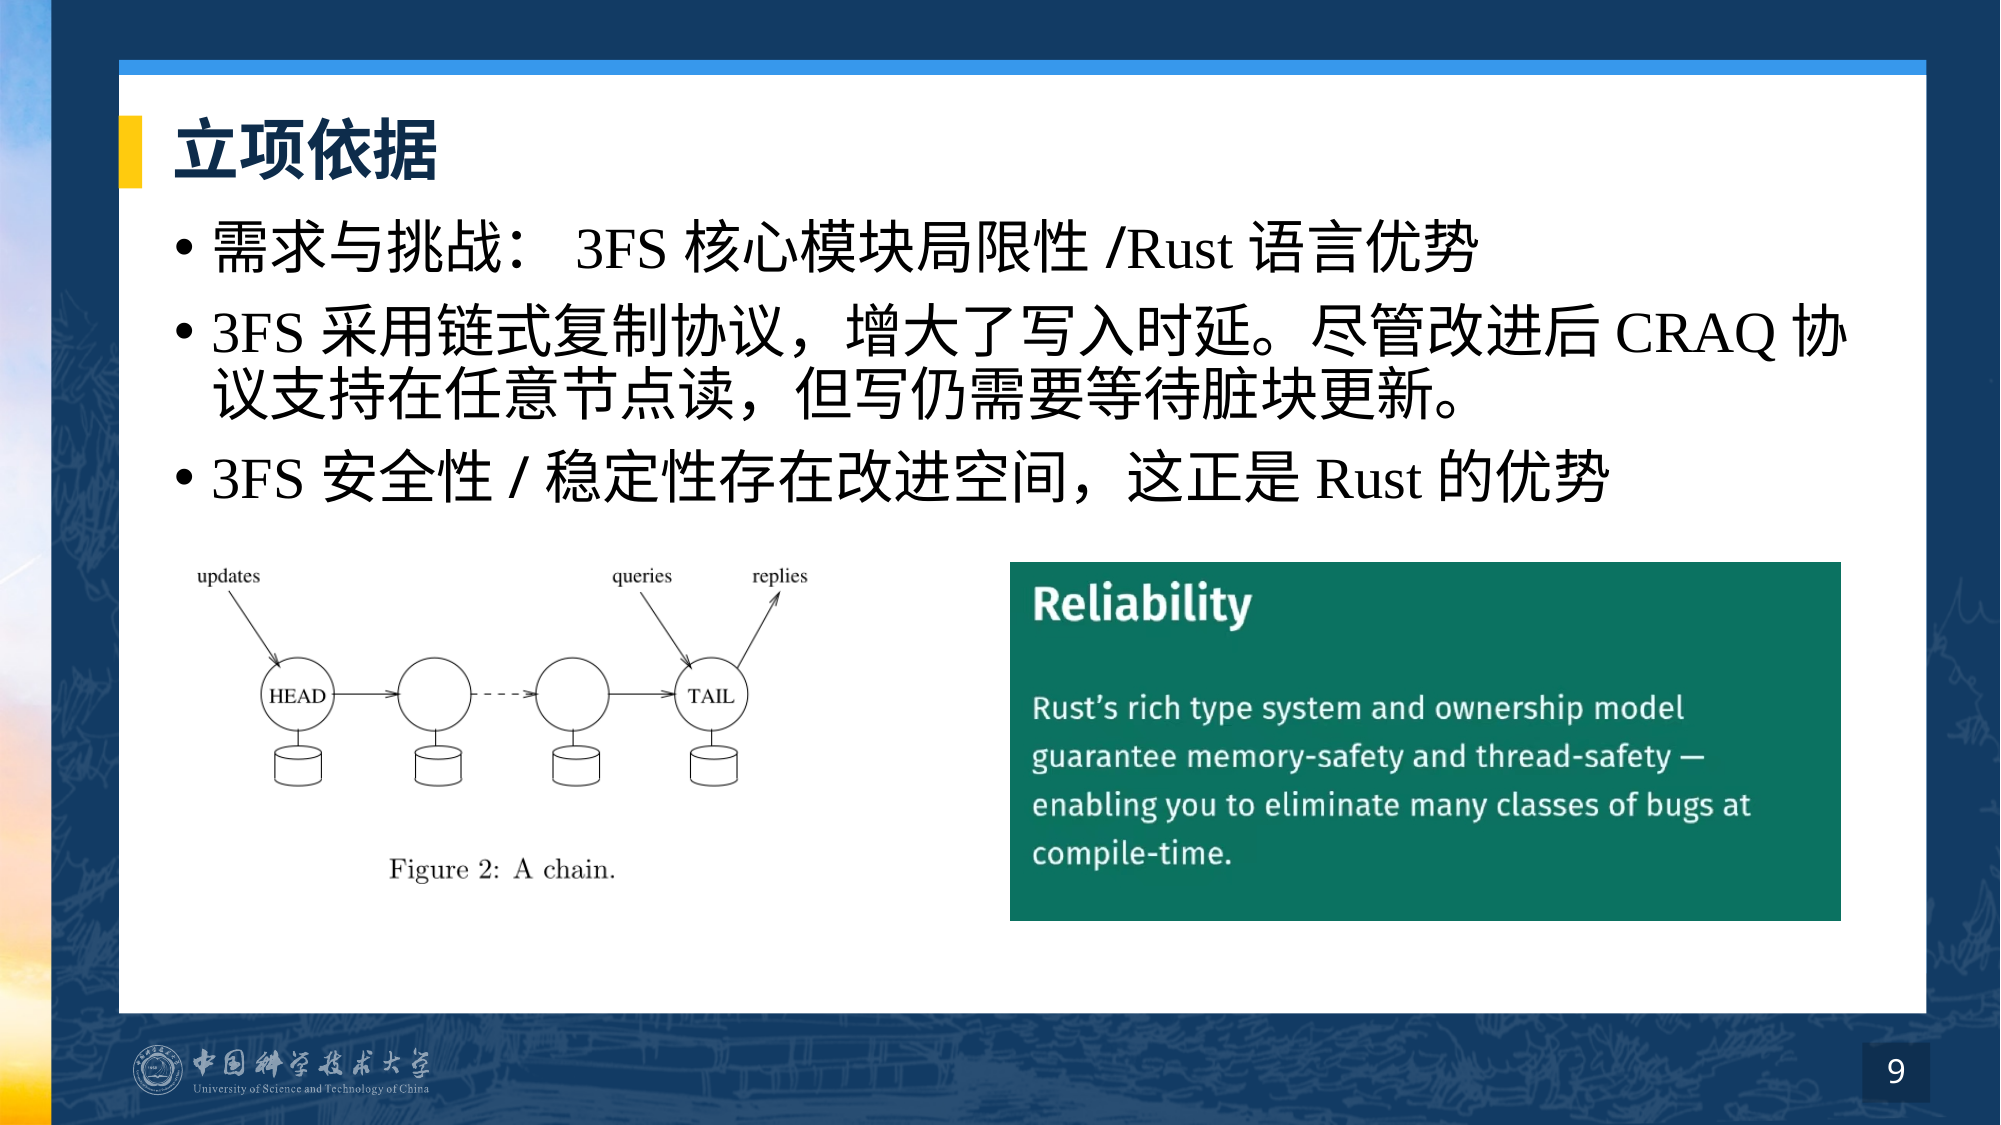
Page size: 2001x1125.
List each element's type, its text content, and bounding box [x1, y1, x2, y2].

title 立项依据 [157, 99, 1890, 207]
slide_number 9 [1862, 1042, 1931, 1103]
picture [157, 536, 819, 922]
picture [0, 0, 51, 1125]
picture [1010, 562, 1841, 921]
list 需求与挑战：3FS核心模块局限性/Rust语言优势 3FS采用链式复制协议，增大了写入时延。尽管改进后CRAQ协议支持在任意节点读，但写仍需要等待脏块更新。 3FS安全性/稳定性存在改进空间，这正是Rust的优势 [159, 210, 1890, 974]
